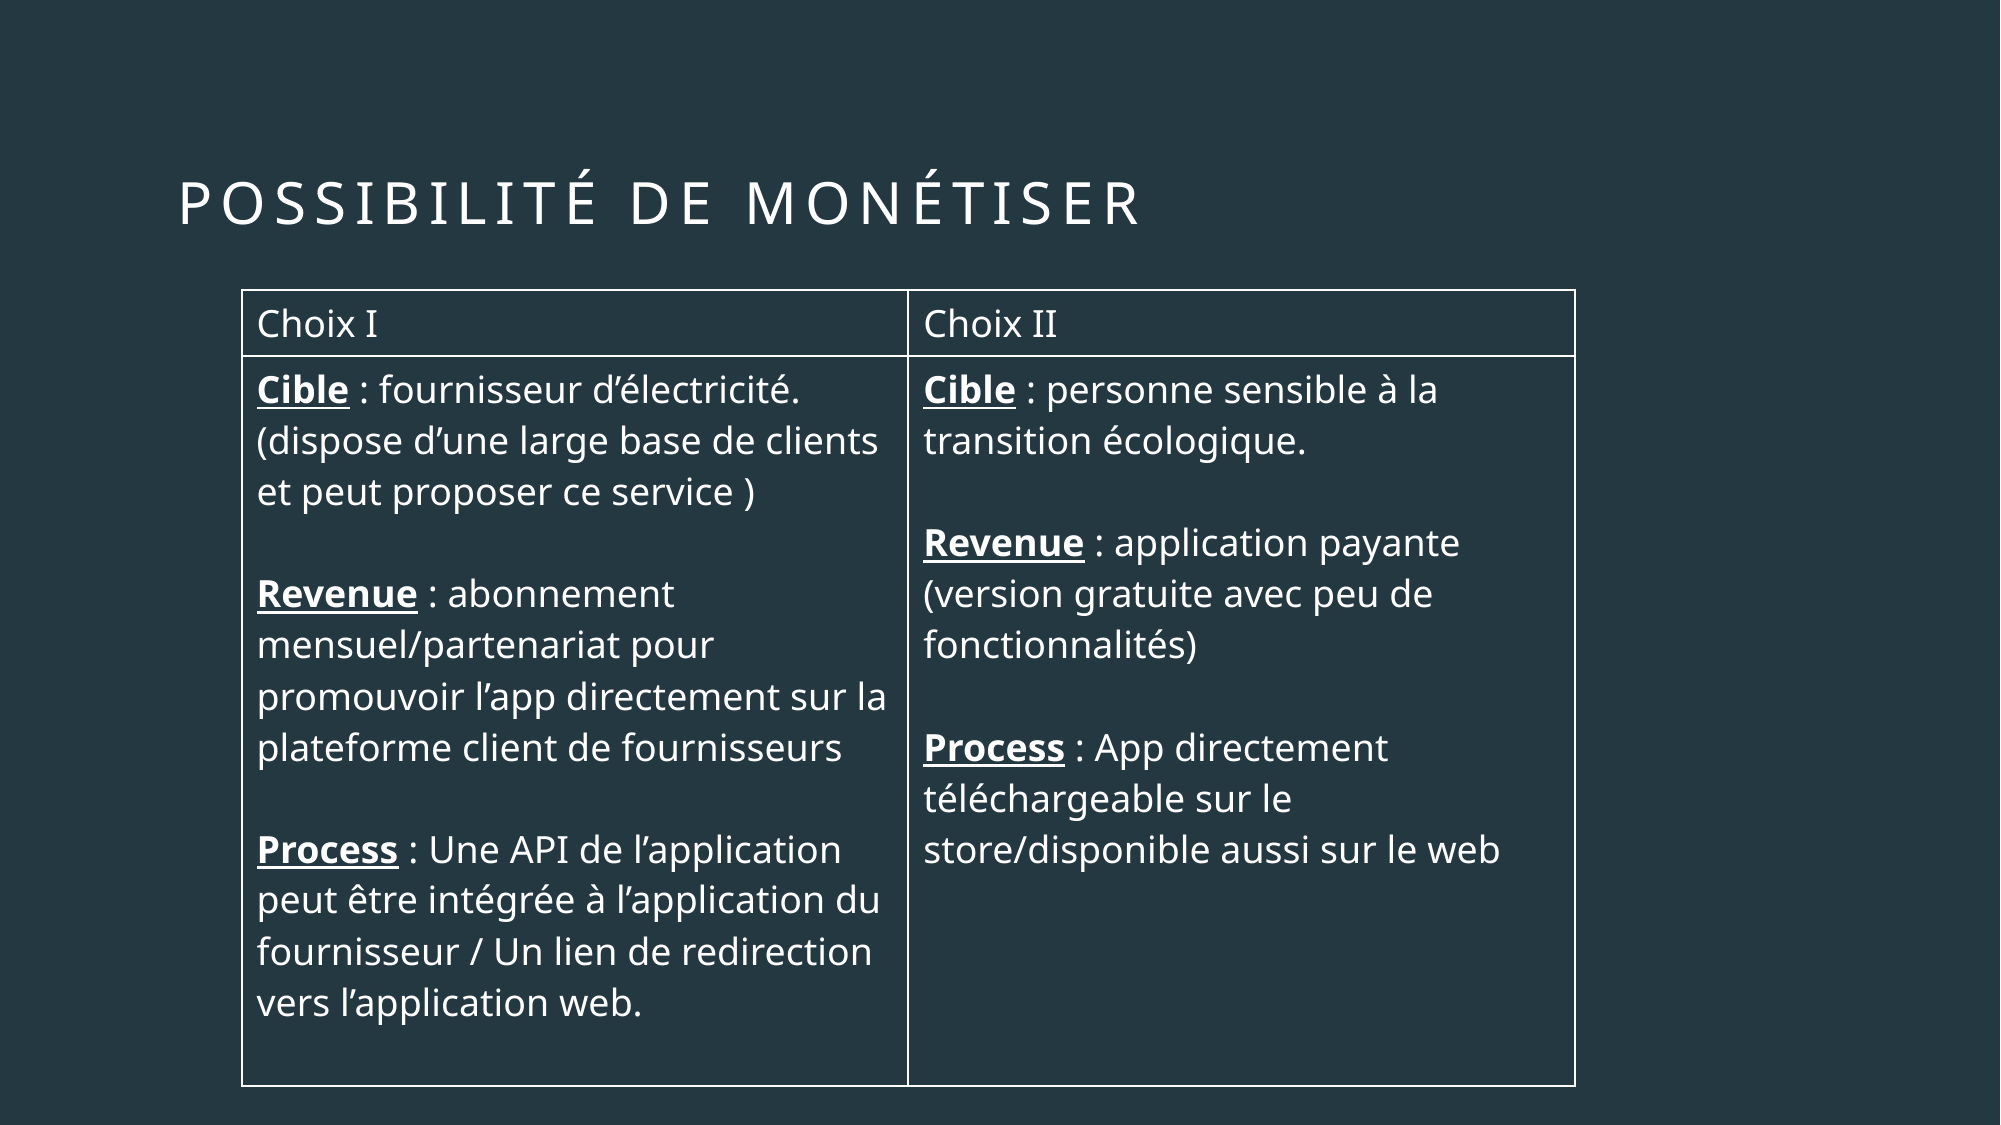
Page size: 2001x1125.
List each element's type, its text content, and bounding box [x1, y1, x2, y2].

title Possibilité de monétiser [177, 165, 1822, 274]
table_cell Cible : fournisseur d’électricité. (dispose d’une large base de clients et peut proposer ce service ) Revenue : abonnement mensuel/partenariat pour promouvoir l’app directement sur la plateforme client de fournisseurs Process : Une API de l’application peut être intégrée à l’application du fournisseur / Un lien de redirection vers l’application web. [243, 357, 907, 1085]
table_header Choix I [243, 291, 907, 355]
table_cell Cible : personne sensible à la transition écologique. Revenue : application payante (version gratuite avec peu de fonctionnalités) Process : App directement téléchargeable sur le store/disponible aussi sur le web [909, 357, 1574, 1085]
table_header Choix II [909, 291, 1574, 355]
